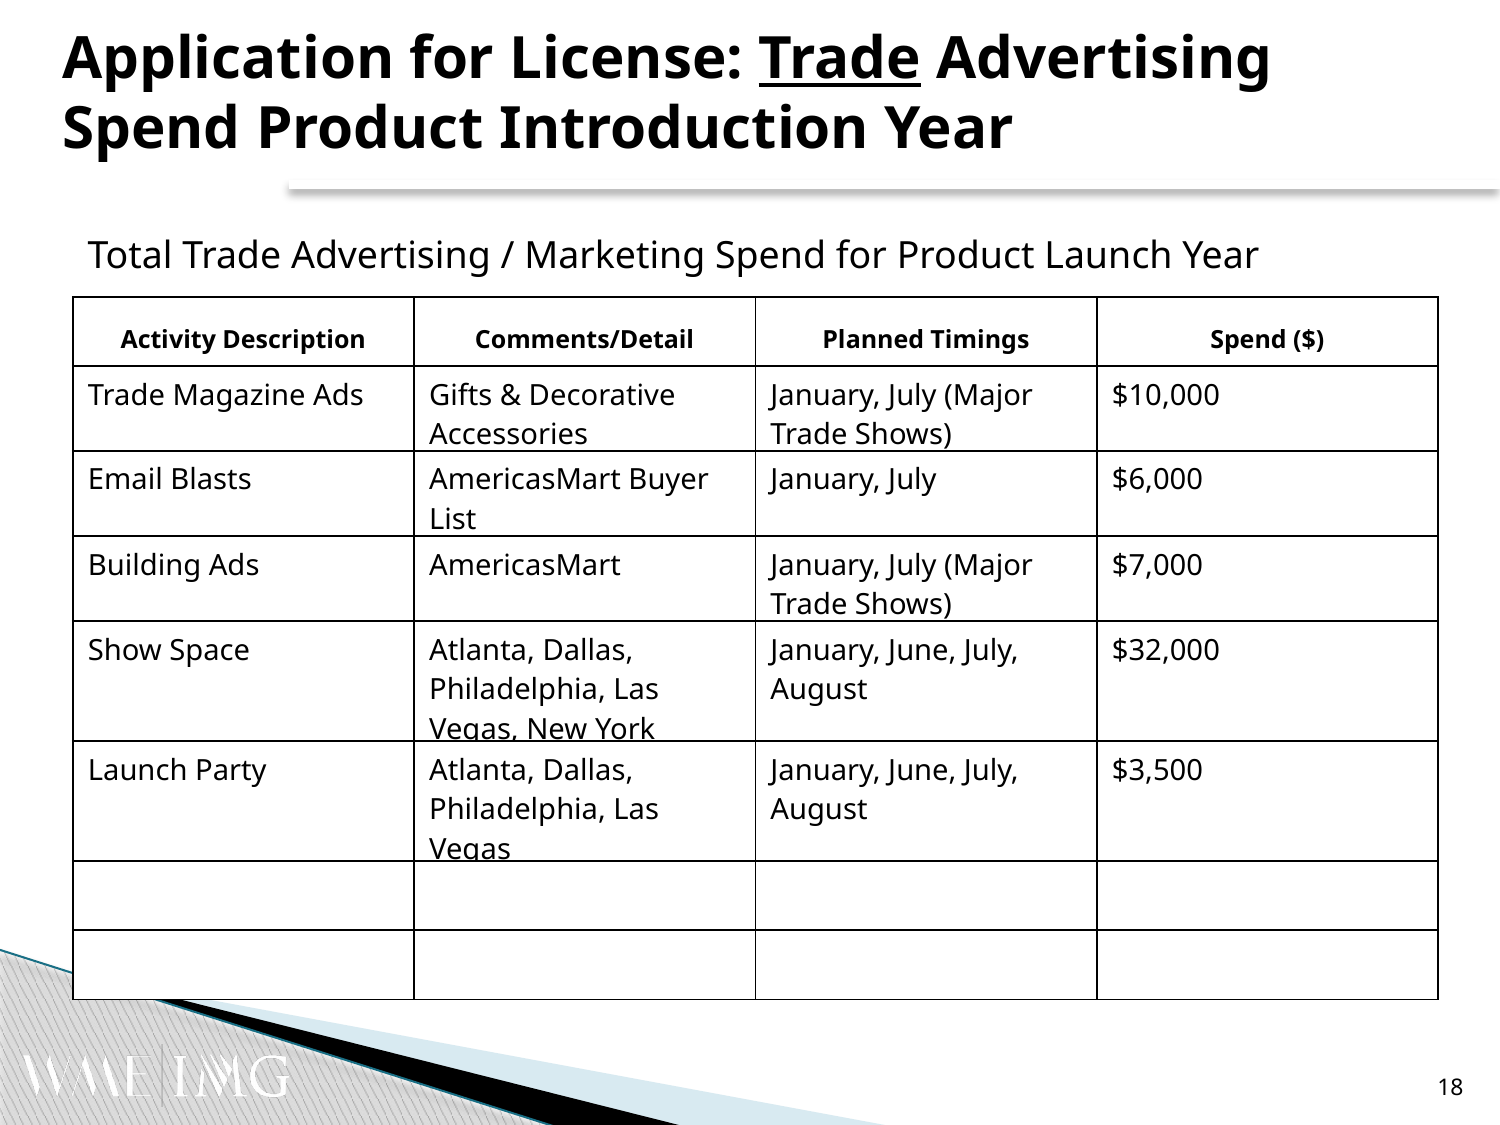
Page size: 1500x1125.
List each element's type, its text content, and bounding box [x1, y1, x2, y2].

table_header Spend ($) [1098, 298, 1437, 365]
slide_number 18 [1418, 1051, 1479, 1112]
table_cell $6,000 [1098, 452, 1437, 535]
table_cell $3,500 [1098, 742, 1437, 860]
table_cell Email Blasts [74, 452, 413, 535]
table_cell [74, 862, 413, 929]
table_header Planned Timings [756, 298, 1096, 365]
table_cell January, June, July, August [756, 622, 1096, 740]
table_cell Trade Magazine Ads [74, 367, 413, 450]
table_cell [756, 931, 1096, 999]
table_cell $10,000 [1098, 367, 1437, 450]
table_cell Atlanta, Dallas, Philadelphia, Las Vegas [415, 742, 755, 860]
table_cell [1098, 862, 1437, 929]
table_cell $32,000 [1098, 622, 1437, 740]
table_cell AmericasMart Buyer List [415, 452, 755, 535]
table_cell [756, 862, 1096, 929]
table_cell January, July (Major Trade Shows) [756, 367, 1096, 450]
table_cell Building Ads [74, 537, 413, 620]
table_cell [74, 931, 413, 999]
table_cell January, June, July, August [756, 742, 1096, 860]
table_cell [415, 862, 755, 929]
table_cell $7,000 [1098, 537, 1437, 620]
table_cell Show Space [74, 622, 413, 740]
table_cell AmericasMart [415, 537, 755, 620]
table_cell Gifts & Decorative Accessories [415, 367, 755, 450]
table_cell Launch Party [74, 742, 413, 860]
text_box Total Trade Advertising / Marketing Spend for Product Launch Year [72, 223, 1439, 283]
table_header Activity Description [74, 298, 413, 365]
table_cell [1098, 931, 1437, 999]
picture [22, 1044, 289, 1107]
table_cell Atlanta, Dallas, Philadelphia, Las Vegas, New York [415, 622, 755, 740]
table_cell January, July [756, 452, 1096, 535]
text_box Application for License: Trade Advertising Spend Product Introduction Year [47, 12, 1439, 168]
table_cell [415, 931, 755, 999]
table_header Comments/Detail [415, 298, 755, 365]
table_cell January, July (Major Trade Shows) [756, 537, 1096, 620]
